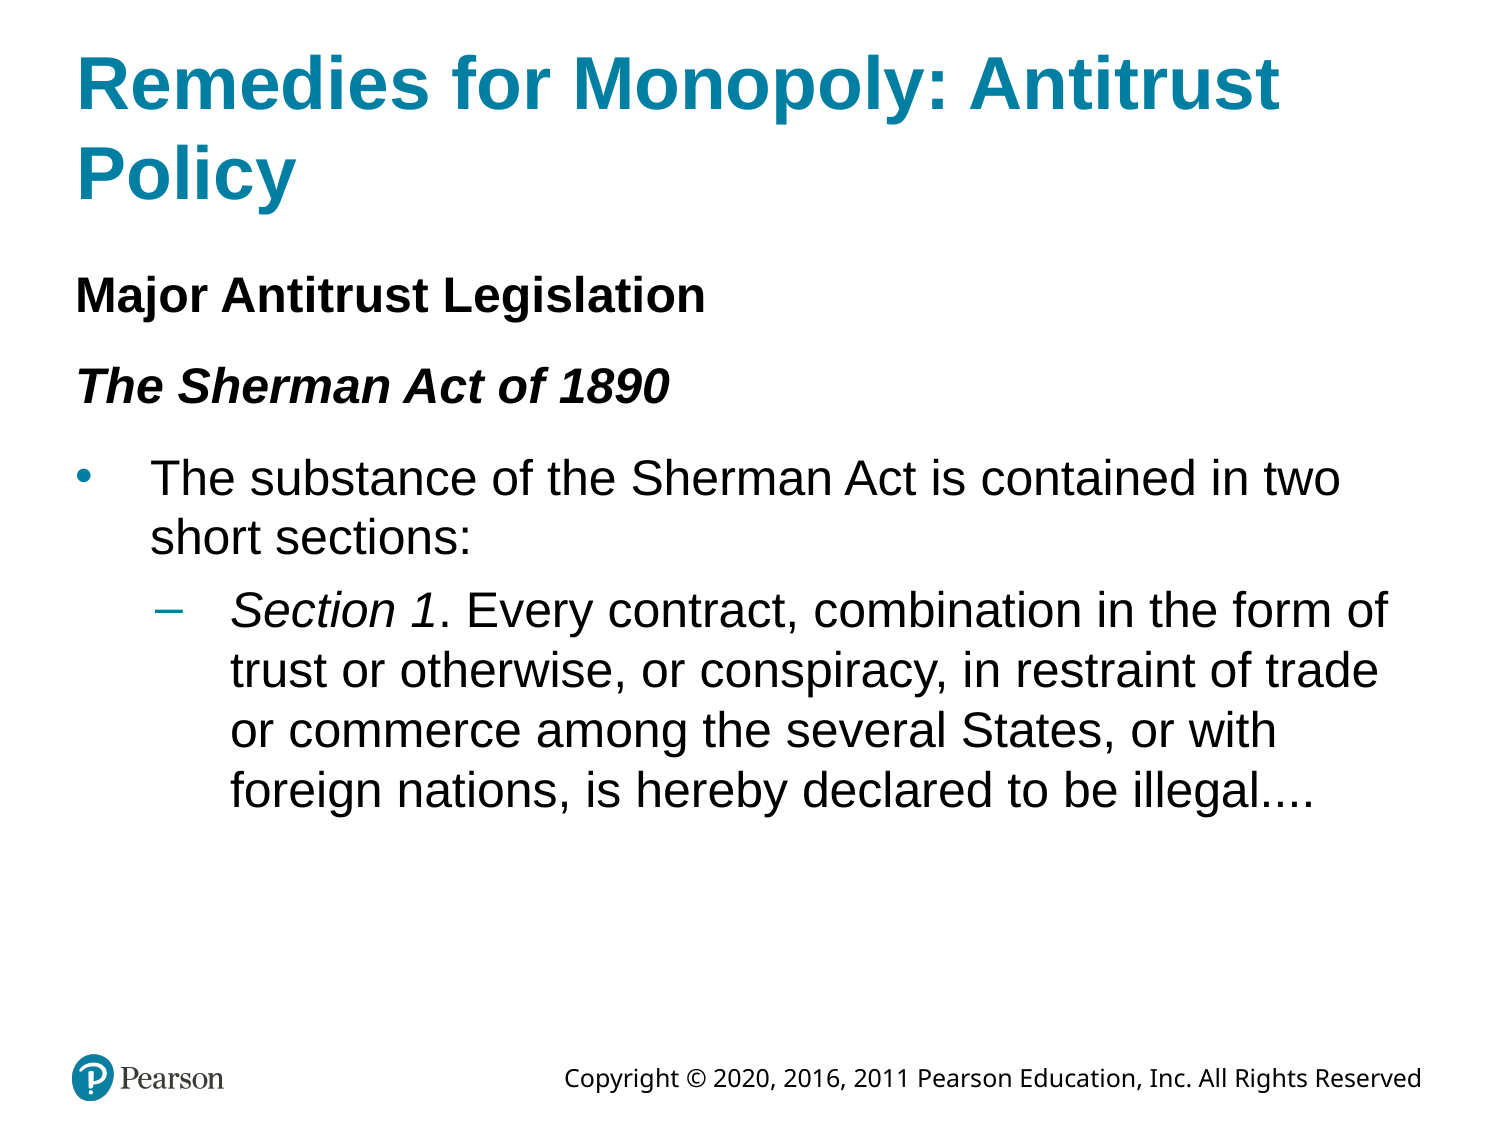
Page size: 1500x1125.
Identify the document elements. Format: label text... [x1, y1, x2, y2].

picture [98, 1054, 224, 1101]
list Major Antitrust Legislation The Sherman Act of 1890 The substance of the Sherman Act is contained in two short sections: Section 1. Every contract, combination in the form of trust or otherwise, or conspiracy, in restraint of trade or commerce among the several States, or with foreign nations, is hereby declared to be illegal.... [75, 262, 1422, 901]
picture [72, 1054, 88, 1070]
picture [72, 1087, 83, 1101]
title Remedies for Monopoly: Antitrust Policy [76, 26, 1427, 215]
picture [80, 1063, 106, 1088]
